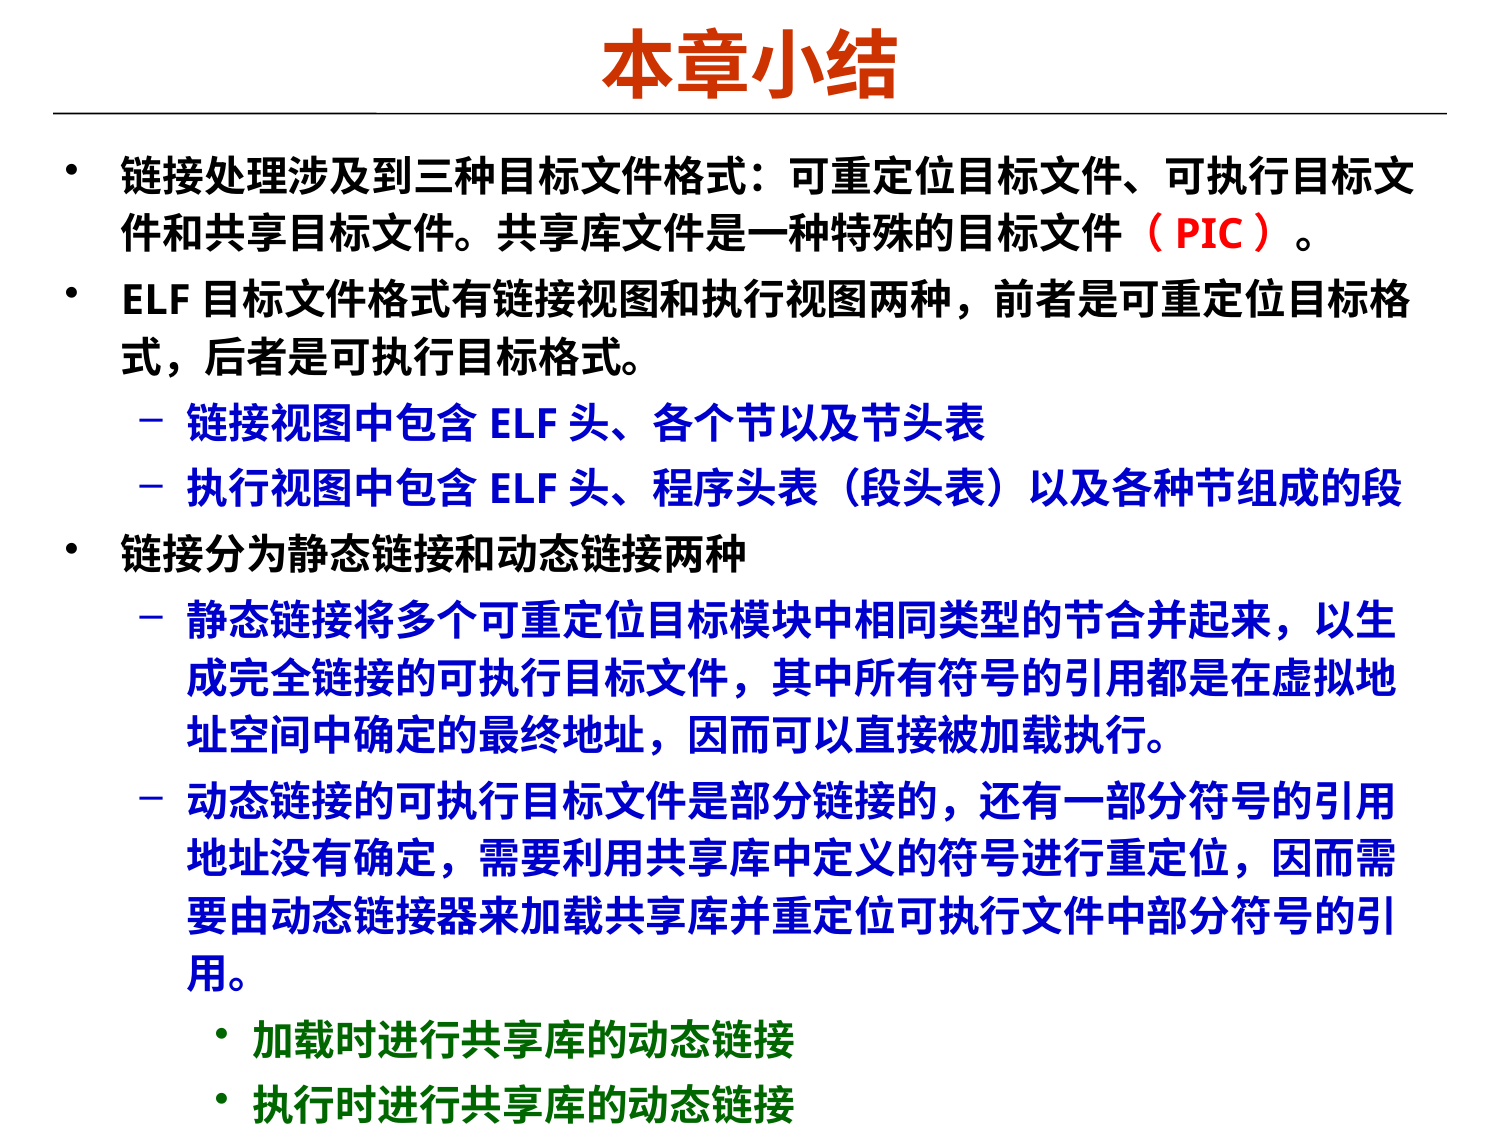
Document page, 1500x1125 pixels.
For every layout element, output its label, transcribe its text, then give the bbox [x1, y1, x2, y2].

list 链接处理涉及到三种目标文件格式：可重定位目标文件、可执行目标文件和共享目标文件。共享库文件是一种特殊的目标文件（PIC）。 ELF目标文件格式有链接视图和执行视图两种，前者是可重定位目标格式，后者是可执行目标格式。 链接视图中包含ELF头、各个节以及节头表 执行视图中包含ELF头、程序头表（段头表）以及各种节组成的段 链接分为静态链接和动态链接两种 静态链接将多个可重定位目标模块中相同类型的节合并起来，以生成完全链接的可执行目标文件，其中所有符号的引用都是在虚拟地址空间中确定的最终地址，因而可以直接被加载执行。 动态链接的可执行目标文件是部分链接的，还有一部分符号的引用地址没有确定，需要利用共享库中定义的符号进行重定位，因而需要由动态链接器来加载共享库并重定位可执行文件中部分符号的引用。 加载时进行共享库的动态链接 执行时进行共享库的动态链接 [49, 134, 1453, 1093]
title 本章小结 [75, 16, 1425, 109]
